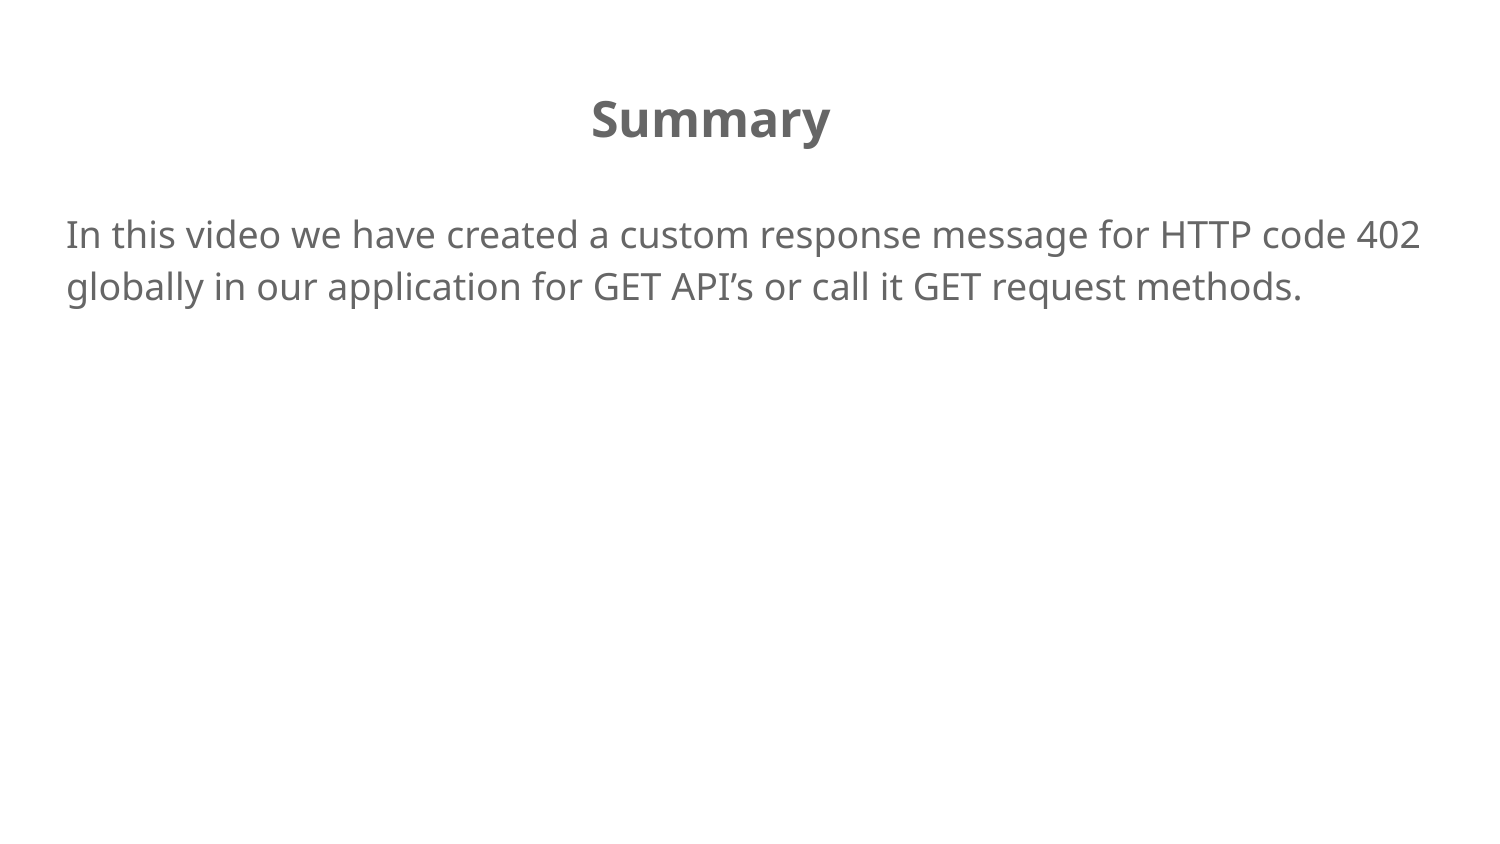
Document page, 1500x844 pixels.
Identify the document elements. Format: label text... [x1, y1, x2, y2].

title Summary [51, 72, 1449, 167]
list In this video we have created a custom response message for HTTP code 402 globally in our application for GET API’s or call it GET request methods. [51, 189, 1449, 808]
